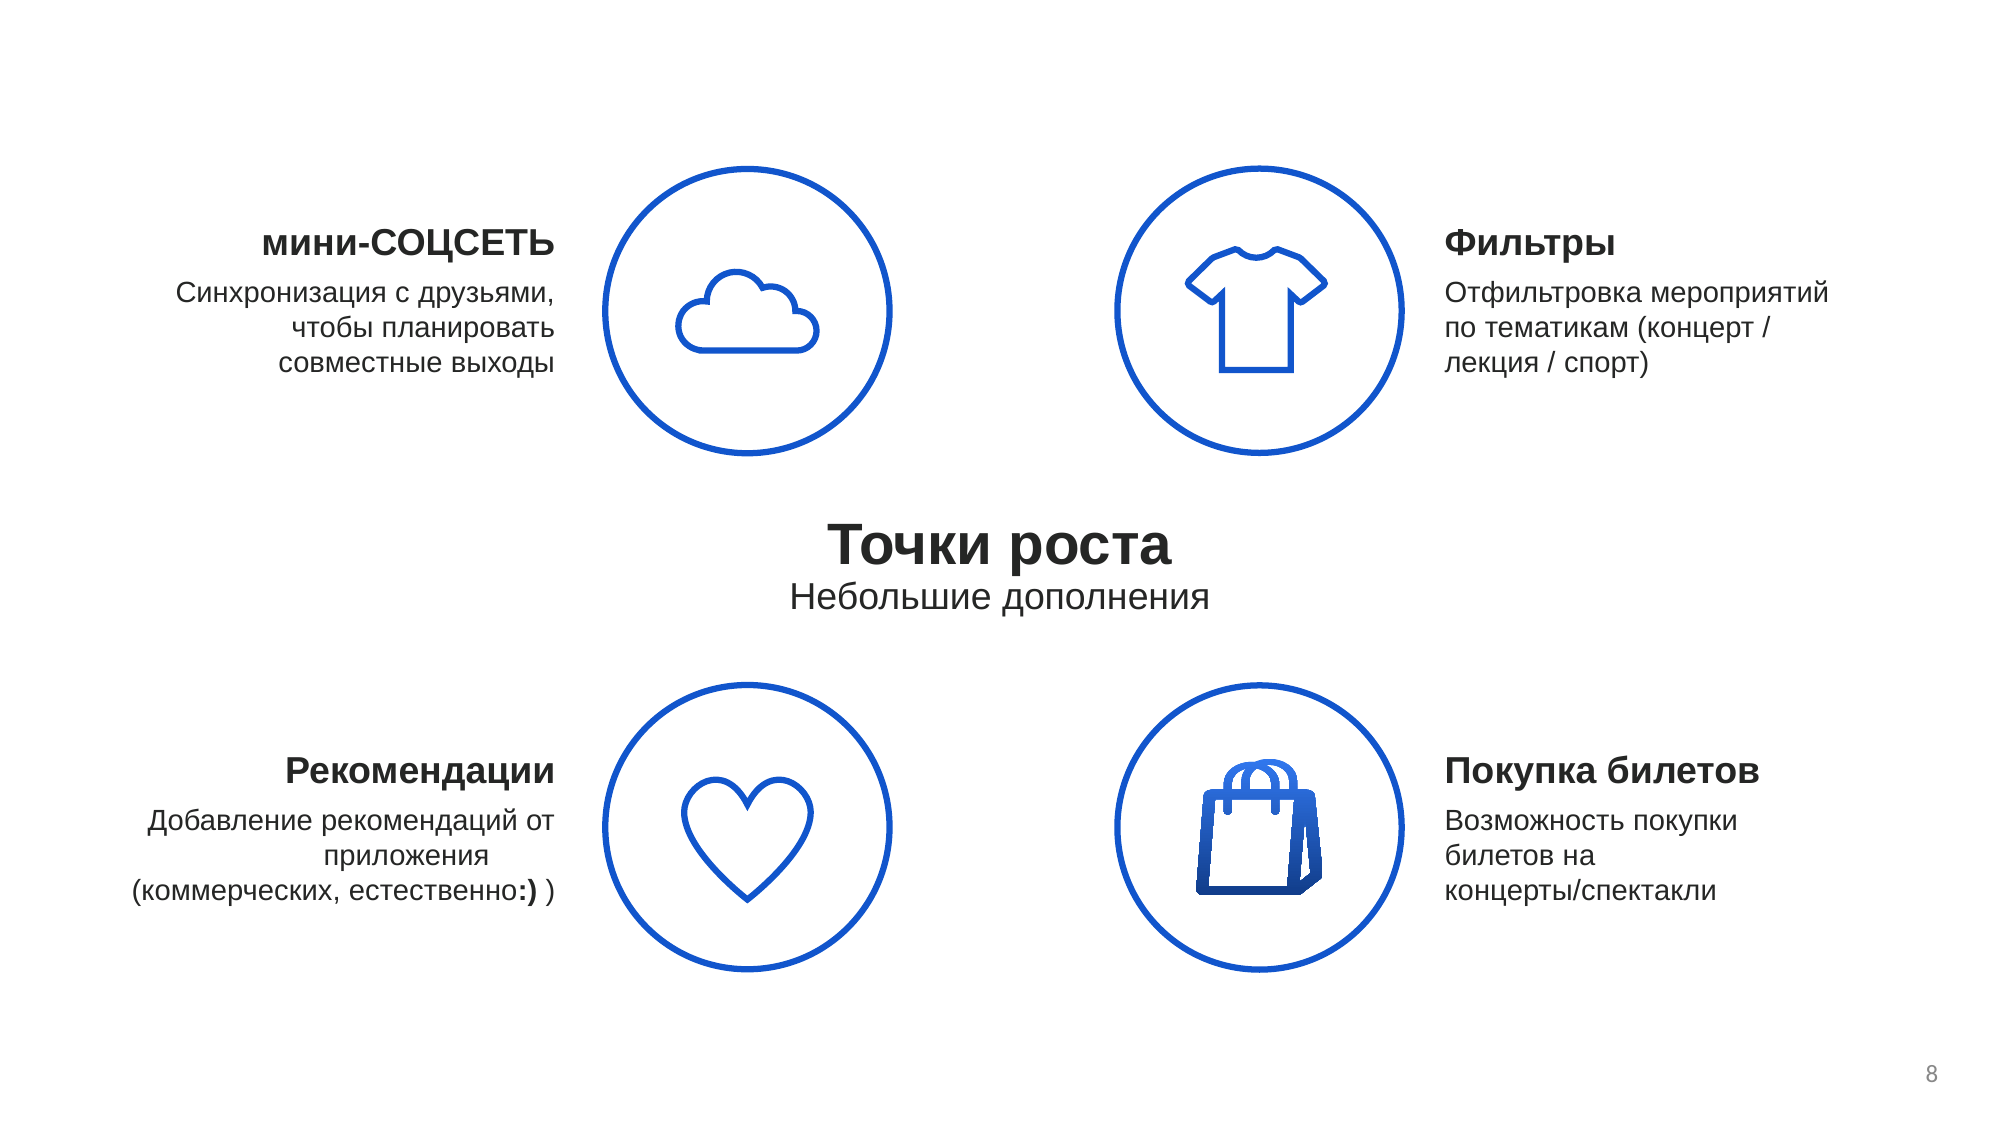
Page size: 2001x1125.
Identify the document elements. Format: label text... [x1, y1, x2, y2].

text_box 8 [1852, 1042, 1954, 1103]
text_box [1188, 249, 1325, 371]
text_box Рекомендации Добавление рекомендаций от приложения (коммерческих, естественно:) ) [96, 738, 571, 916]
text_box [1117, 685, 1402, 970]
text_box [678, 271, 817, 351]
text_box Точки роста Небольшие дополнения [728, 507, 1272, 644]
text_box [605, 168, 890, 454]
text_box [1196, 758, 1323, 896]
text_box [1117, 168, 1402, 453]
text_box [684, 779, 811, 900]
text_box [605, 684, 890, 970]
text_box Покупка билетов Возможность покупки билетов на концерты/спектакли [1429, 738, 1858, 916]
text_box Фильтры Отфильтровка мероприятий по тематикам (концерт / лекция / спорт) [1429, 210, 1858, 388]
text_box мини-СОЦСЕТЬ Синхронизация с друзьями, чтобы планировать совместные выходы [142, 210, 571, 388]
